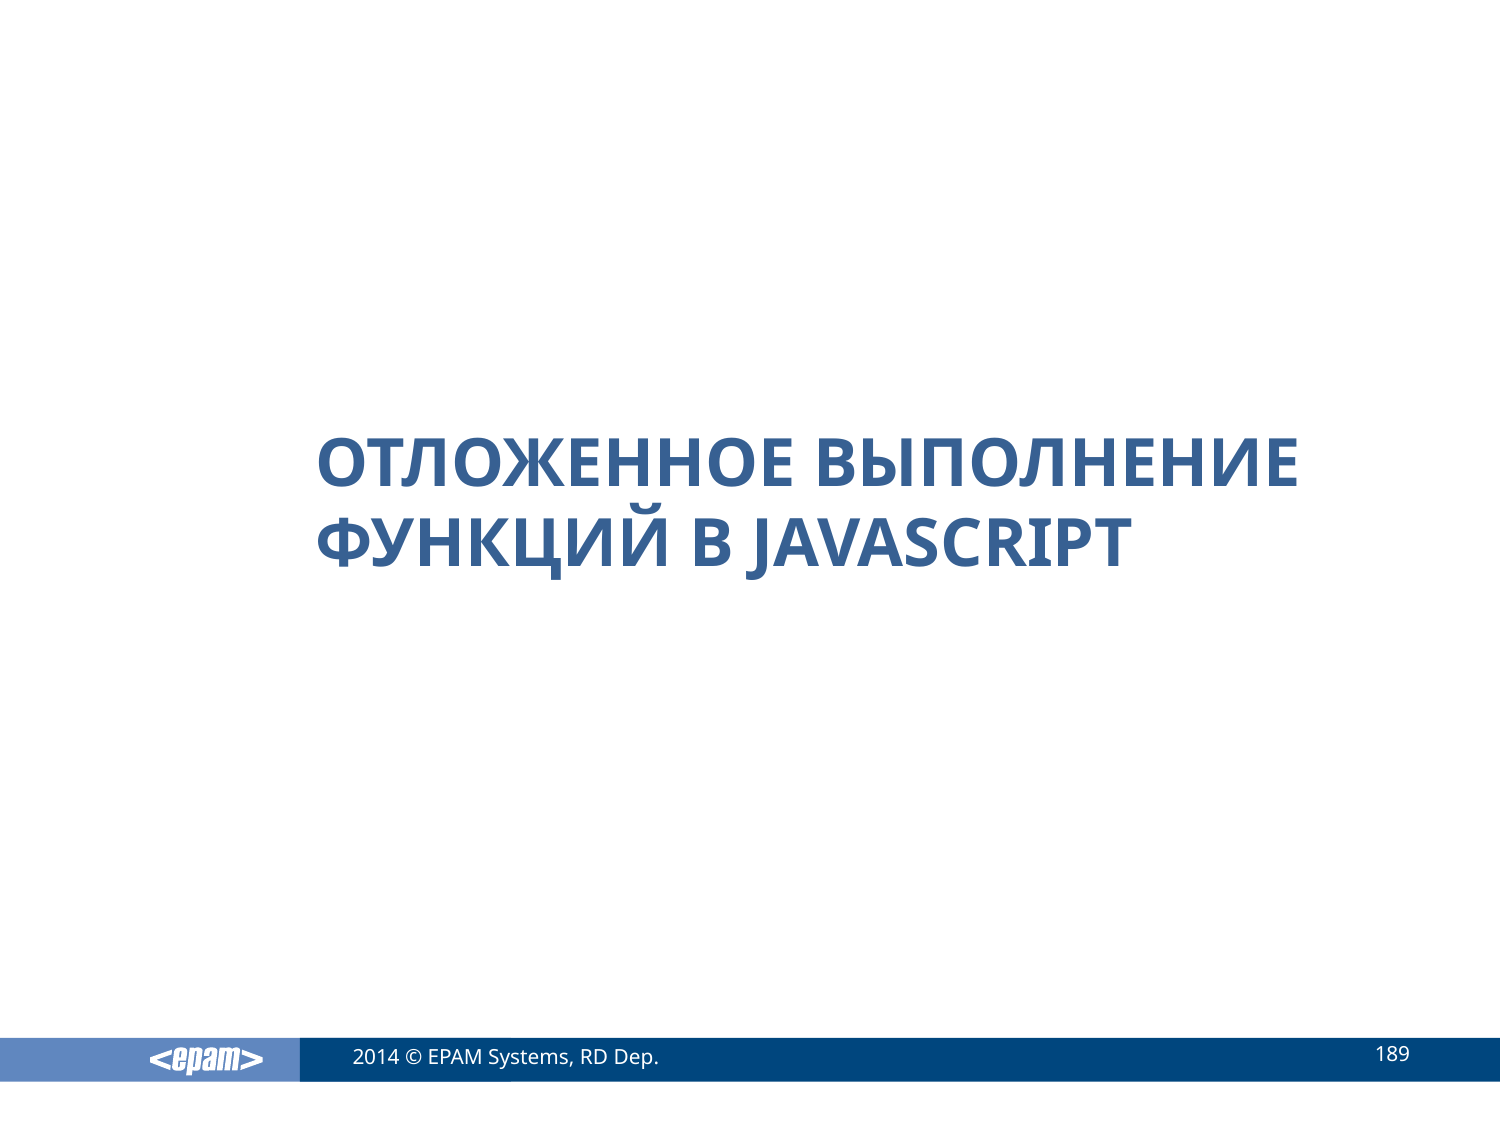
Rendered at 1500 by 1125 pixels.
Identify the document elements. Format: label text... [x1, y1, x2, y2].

footer 2014 © EPAM Systems, RD Dep. [337, 1028, 738, 1088]
slide_number 189 [1262, 1025, 1425, 1085]
title Отложенное выполнение функций в JavaScript [300, 412, 1350, 600]
